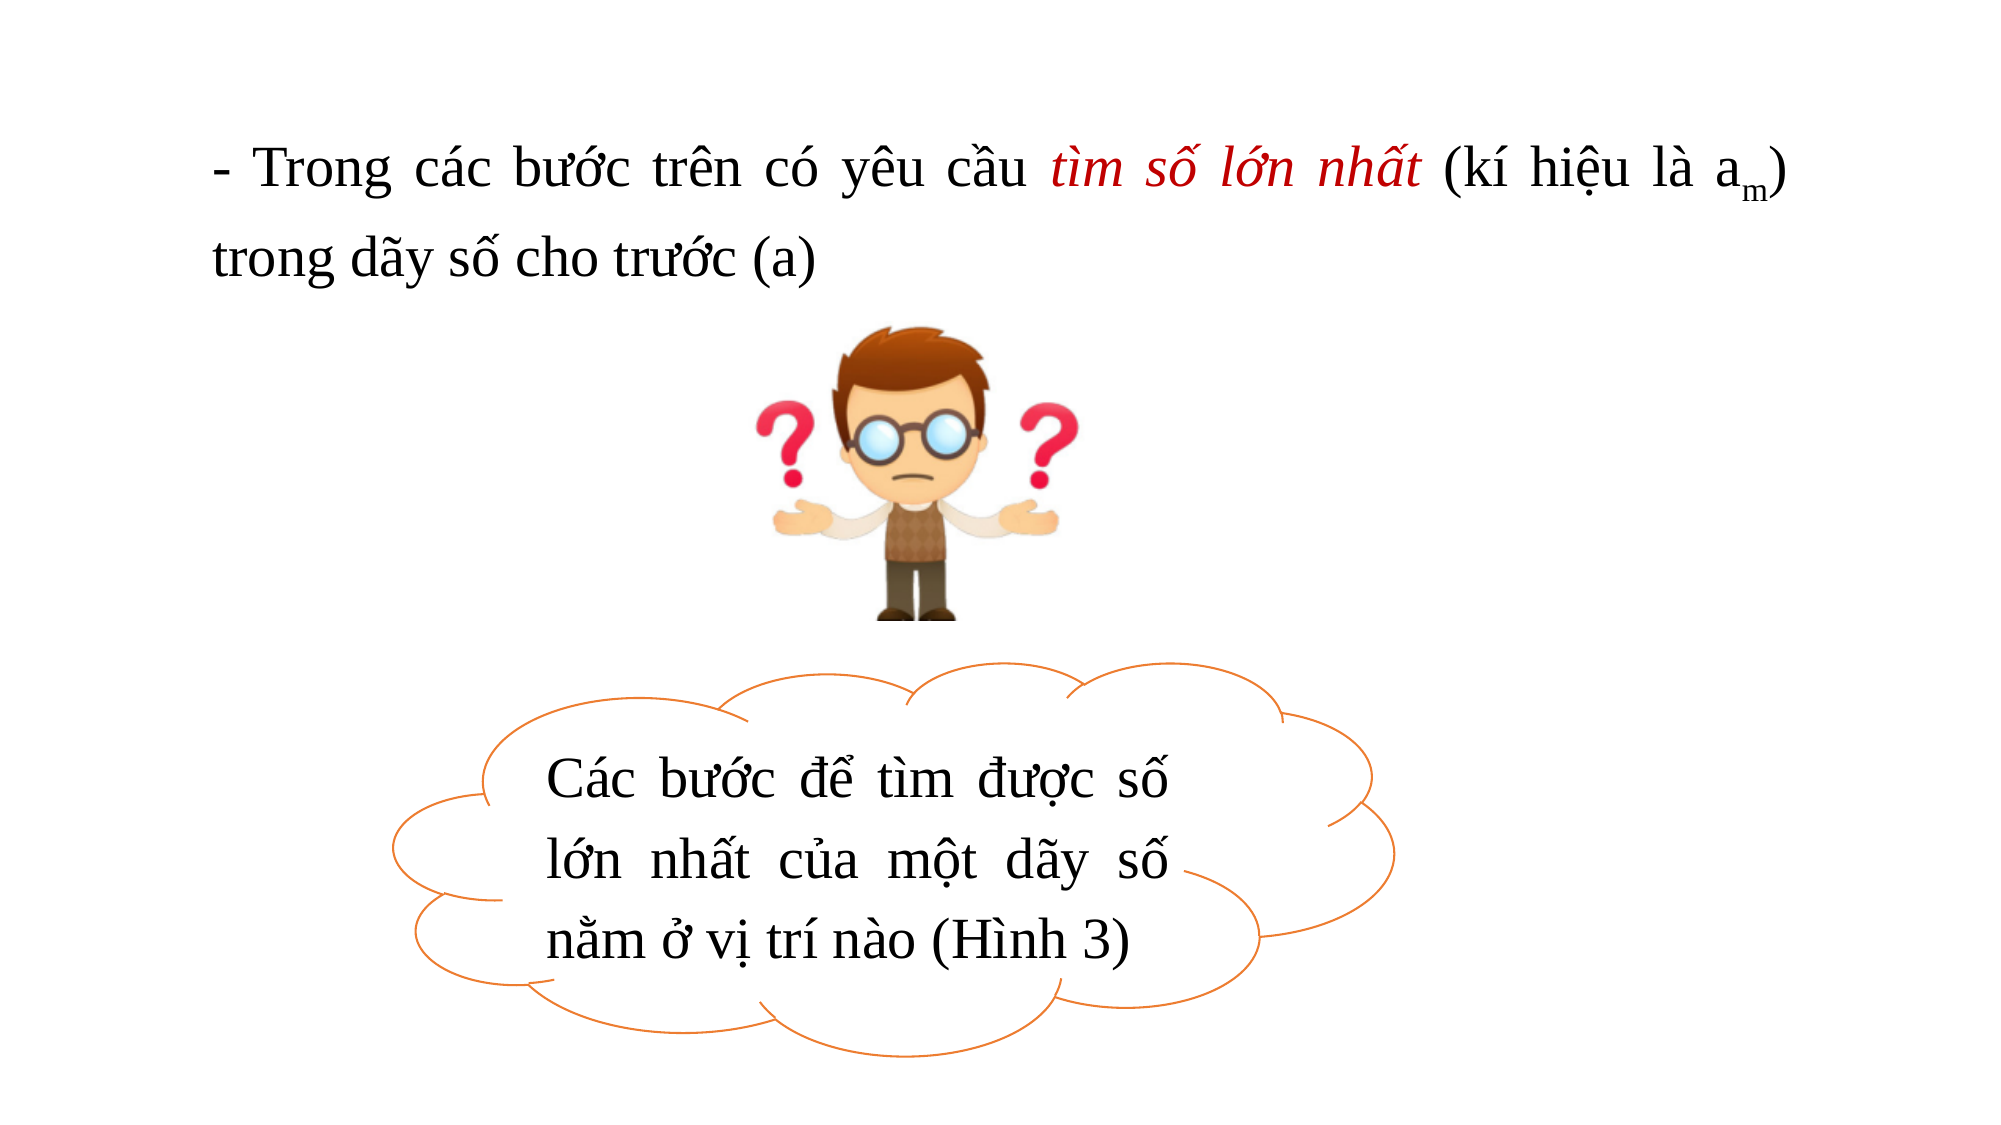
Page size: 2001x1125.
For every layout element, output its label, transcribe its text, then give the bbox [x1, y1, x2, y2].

text_box - Trong các bước trên có yêu cầu tìm số lớn nhất (kí hiệu là am) trong dãy số cho trước (a) [197, 109, 1803, 296]
text_box Các bước để tìm được số lớn nhất của một dãy số nằm ở vị trí nào (Hình 3) [392, 662, 1396, 1058]
picture [661, 321, 1160, 621]
